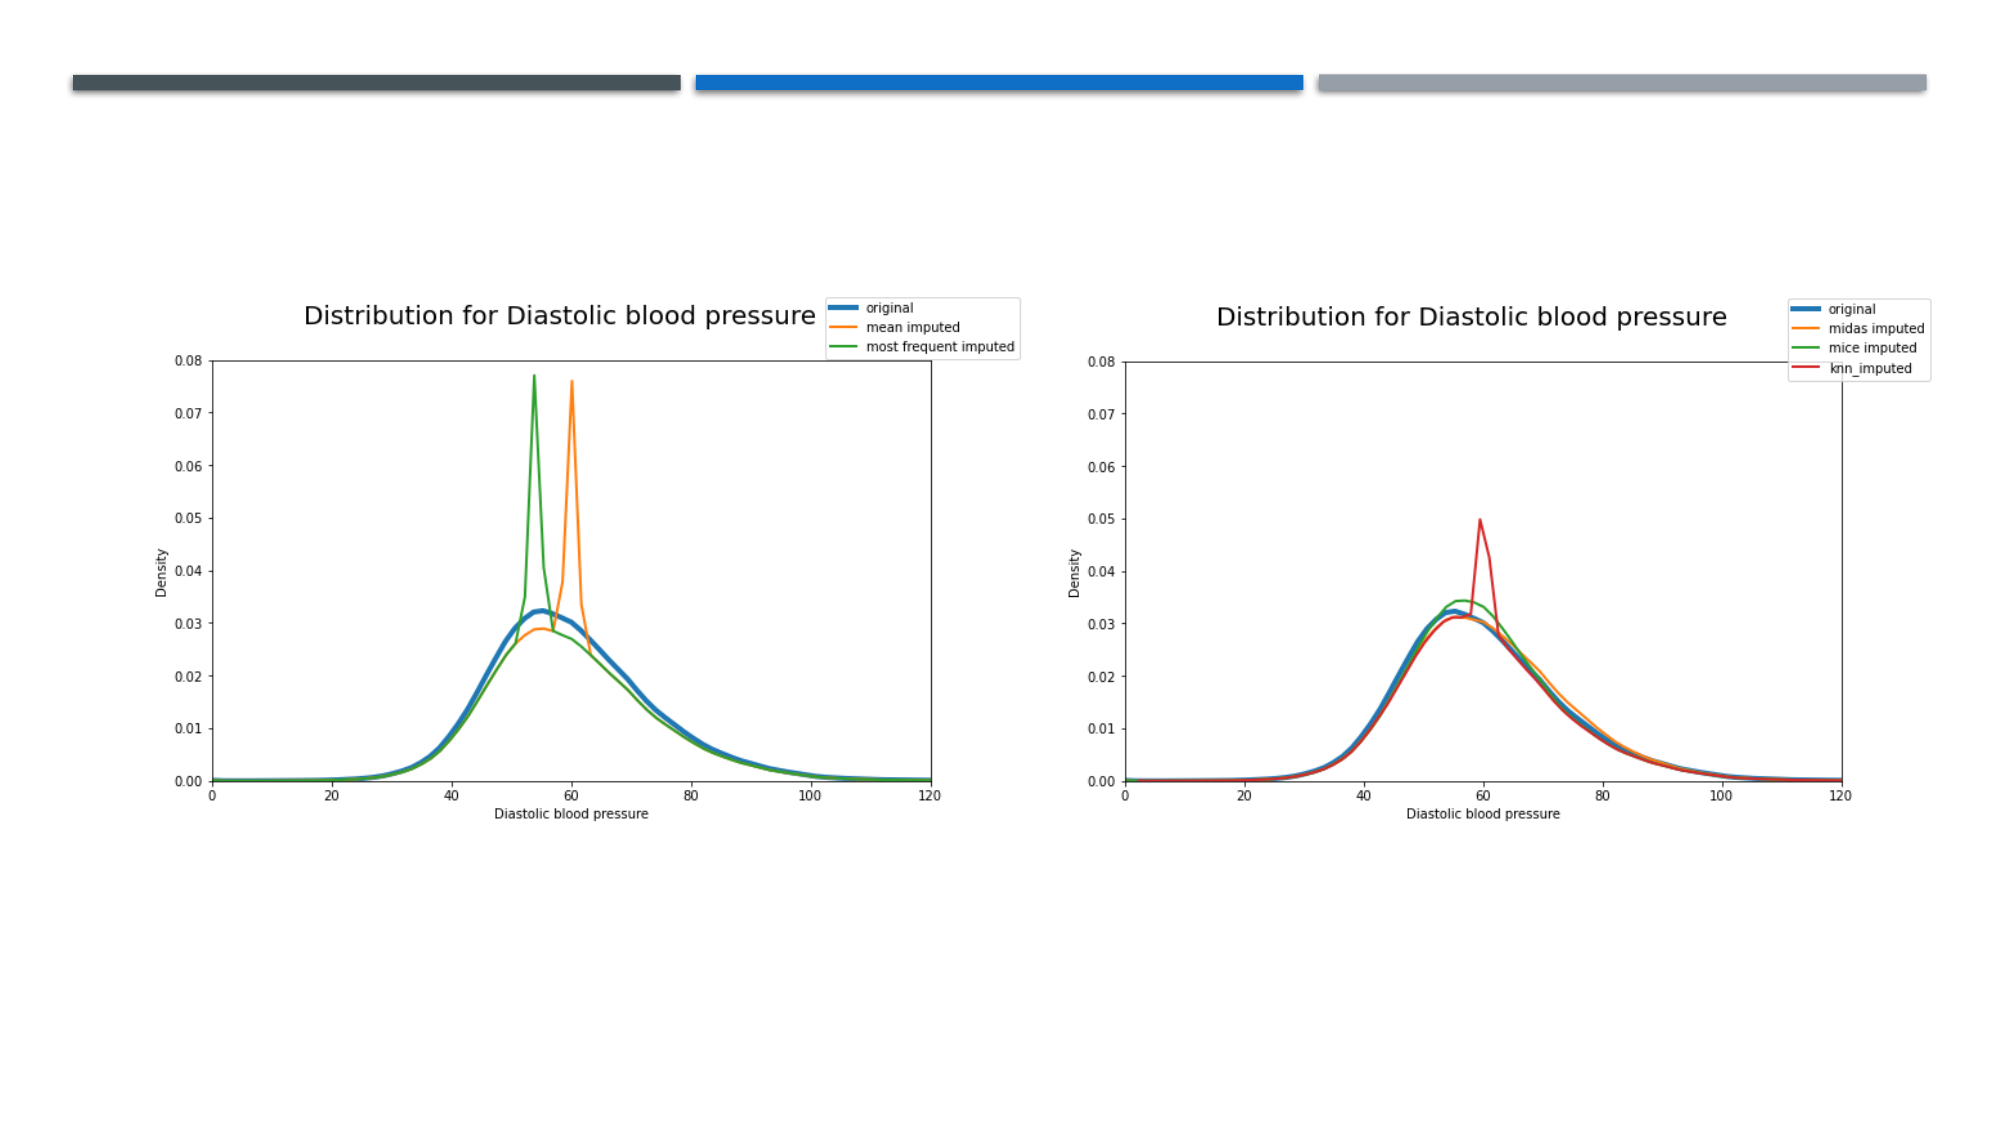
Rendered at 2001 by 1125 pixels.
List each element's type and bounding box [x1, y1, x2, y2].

picture [1060, 296, 1934, 829]
picture [152, 296, 1026, 829]
